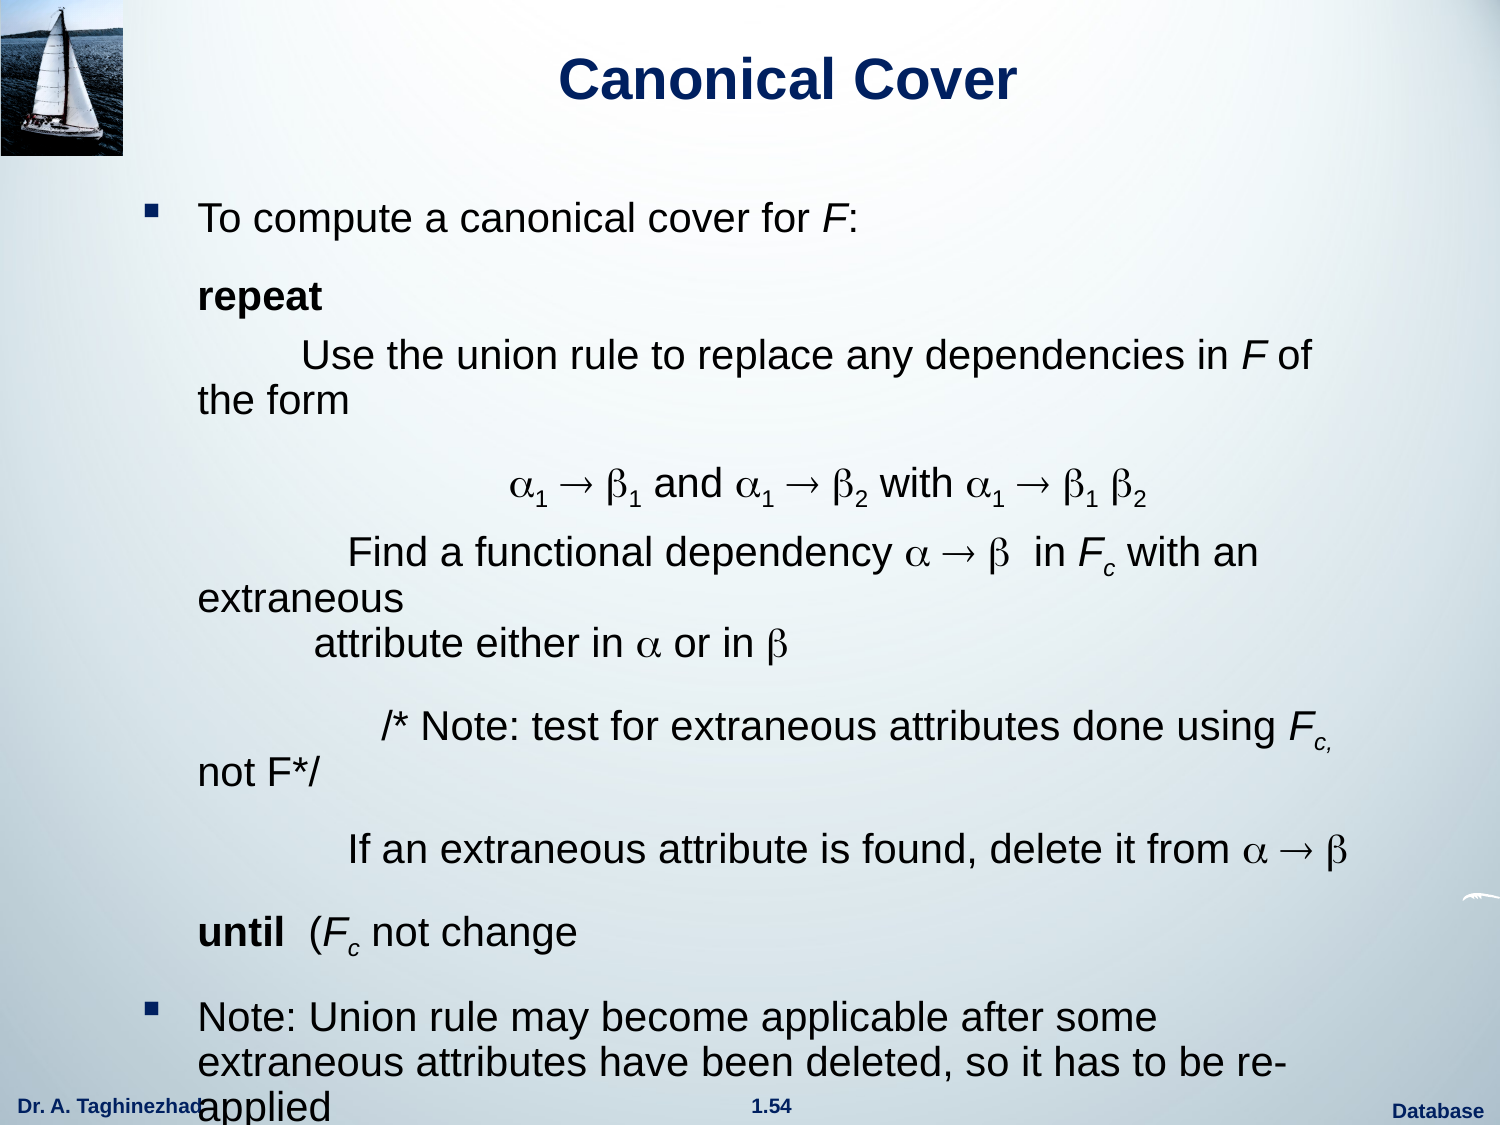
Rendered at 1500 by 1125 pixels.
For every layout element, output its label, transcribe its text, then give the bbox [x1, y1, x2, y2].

picture [0, 0, 1500, 1125]
title Canonical Cover [125, 18, 1452, 120]
list To compute a canonical cover for F: repeat Use the union rule to replace any dependencies in F of the form 1  1 and 1  2 with 1  1 2 Find a functional dependency    in Fc with an extraneous attribute either in  or in  /* Note: test for extraneous attributes done using Fc, not F*/ If an extraneous attribute is found, delete it from    until (Fc not change Note: Union rule may become applicable after some extraneous attributes have been deleted, so it has to be re-applied [126, 189, 1374, 869]
